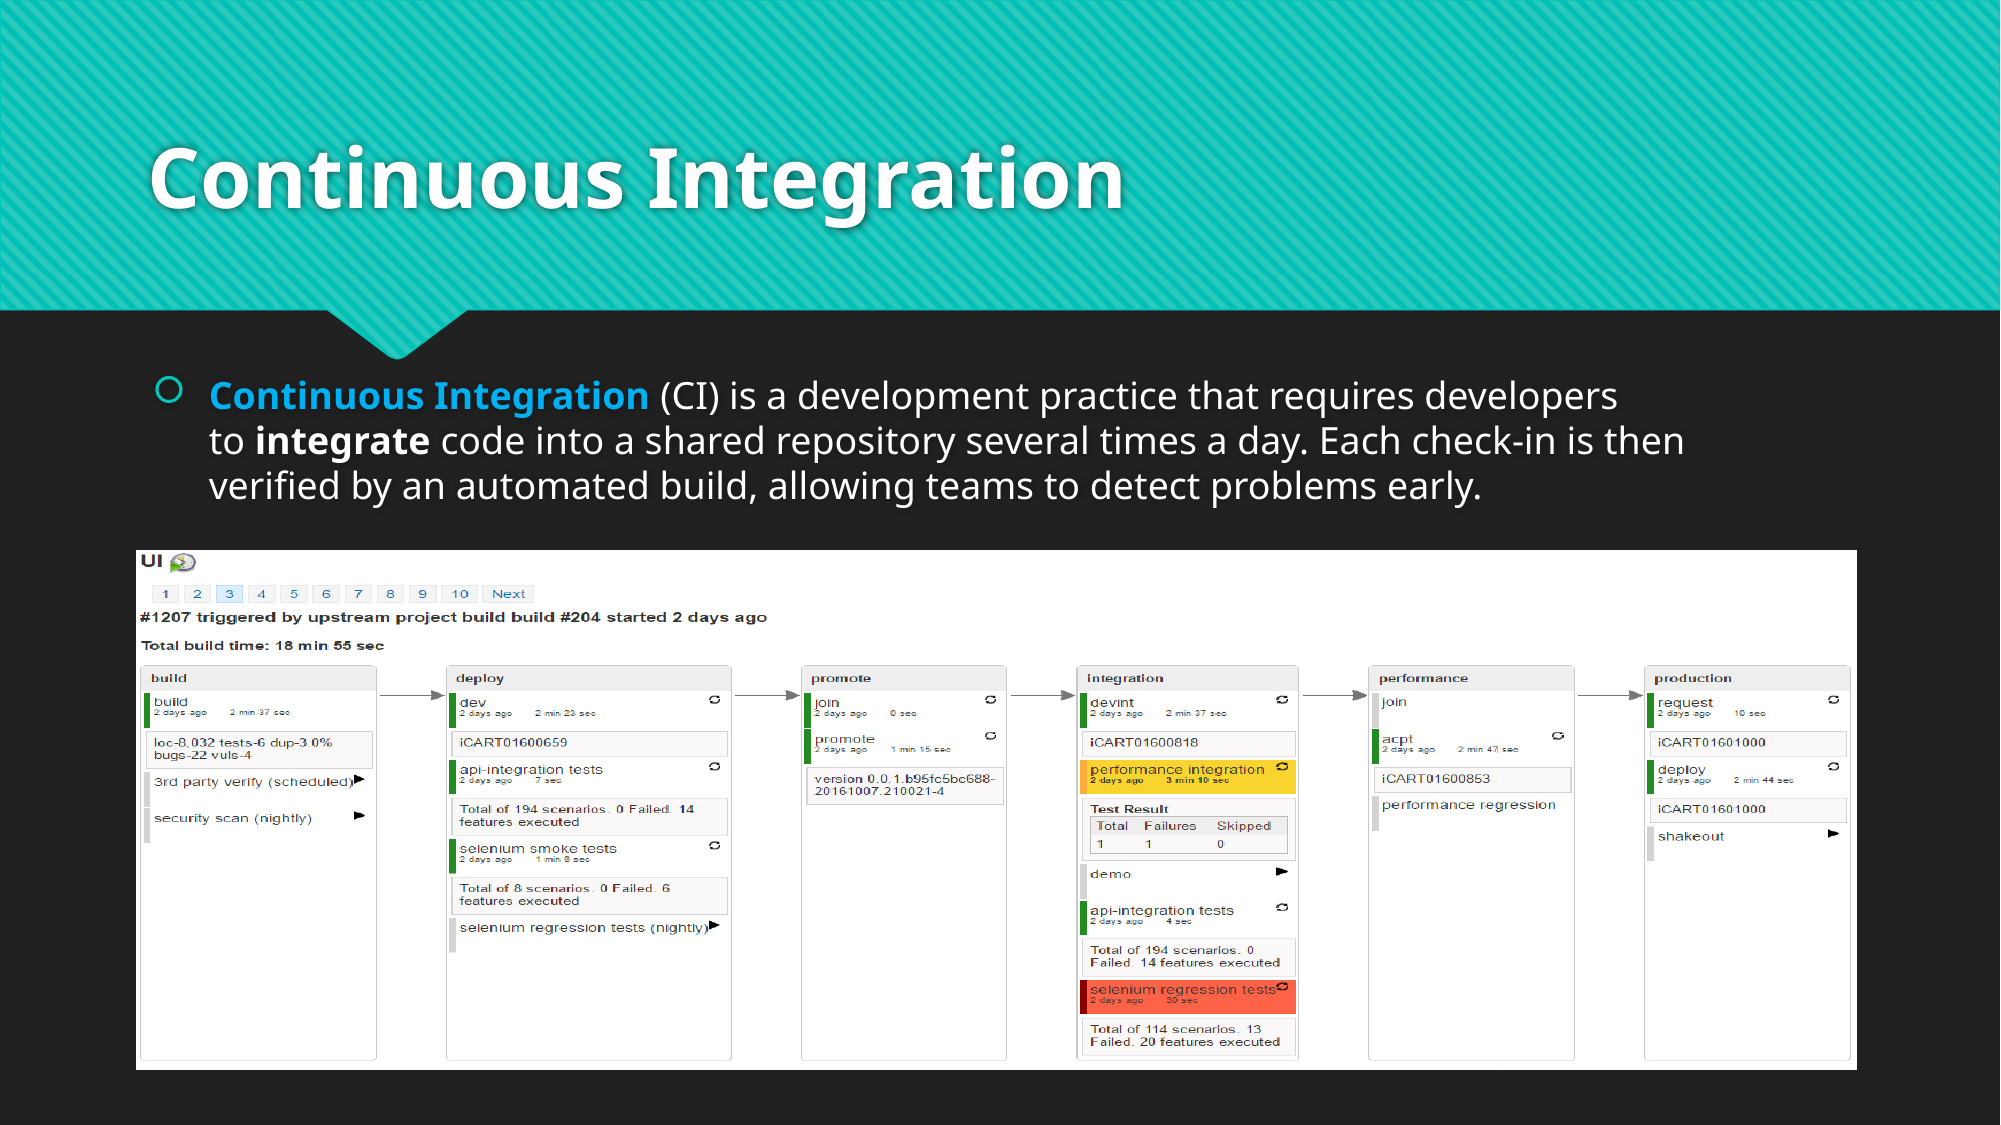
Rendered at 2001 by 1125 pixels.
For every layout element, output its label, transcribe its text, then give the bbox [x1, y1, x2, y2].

list Continuous Integration (CI) is a development practice that requires developers to integrate code into a shared repository several times a day. Each check-in is then verified by an automated build, allowing teams to detect problems early. [137, 299, 1832, 550]
title Continuous Integration [132, 73, 1868, 233]
picture [136, 550, 1857, 1070]
